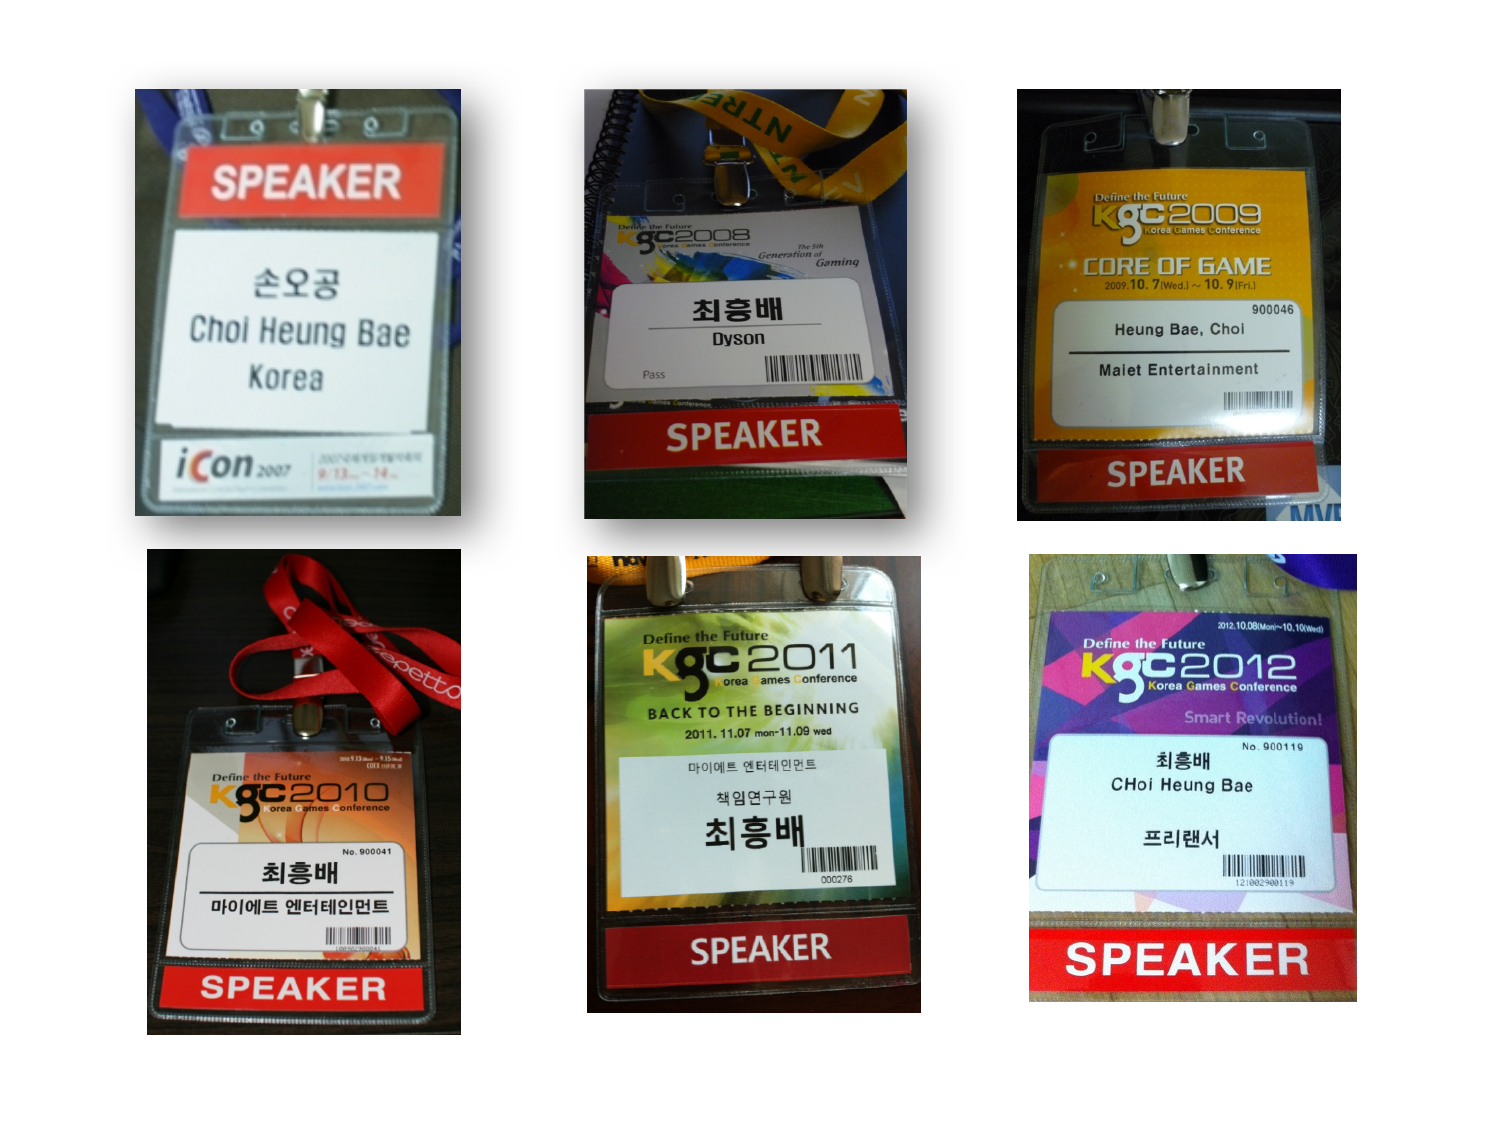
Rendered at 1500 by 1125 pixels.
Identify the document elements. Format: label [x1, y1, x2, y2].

picture [135, 89, 462, 516]
picture [146, 549, 462, 1036]
picture [584, 89, 907, 520]
picture [1029, 554, 1358, 1002]
picture [587, 556, 921, 1013]
picture [1017, 89, 1341, 521]
